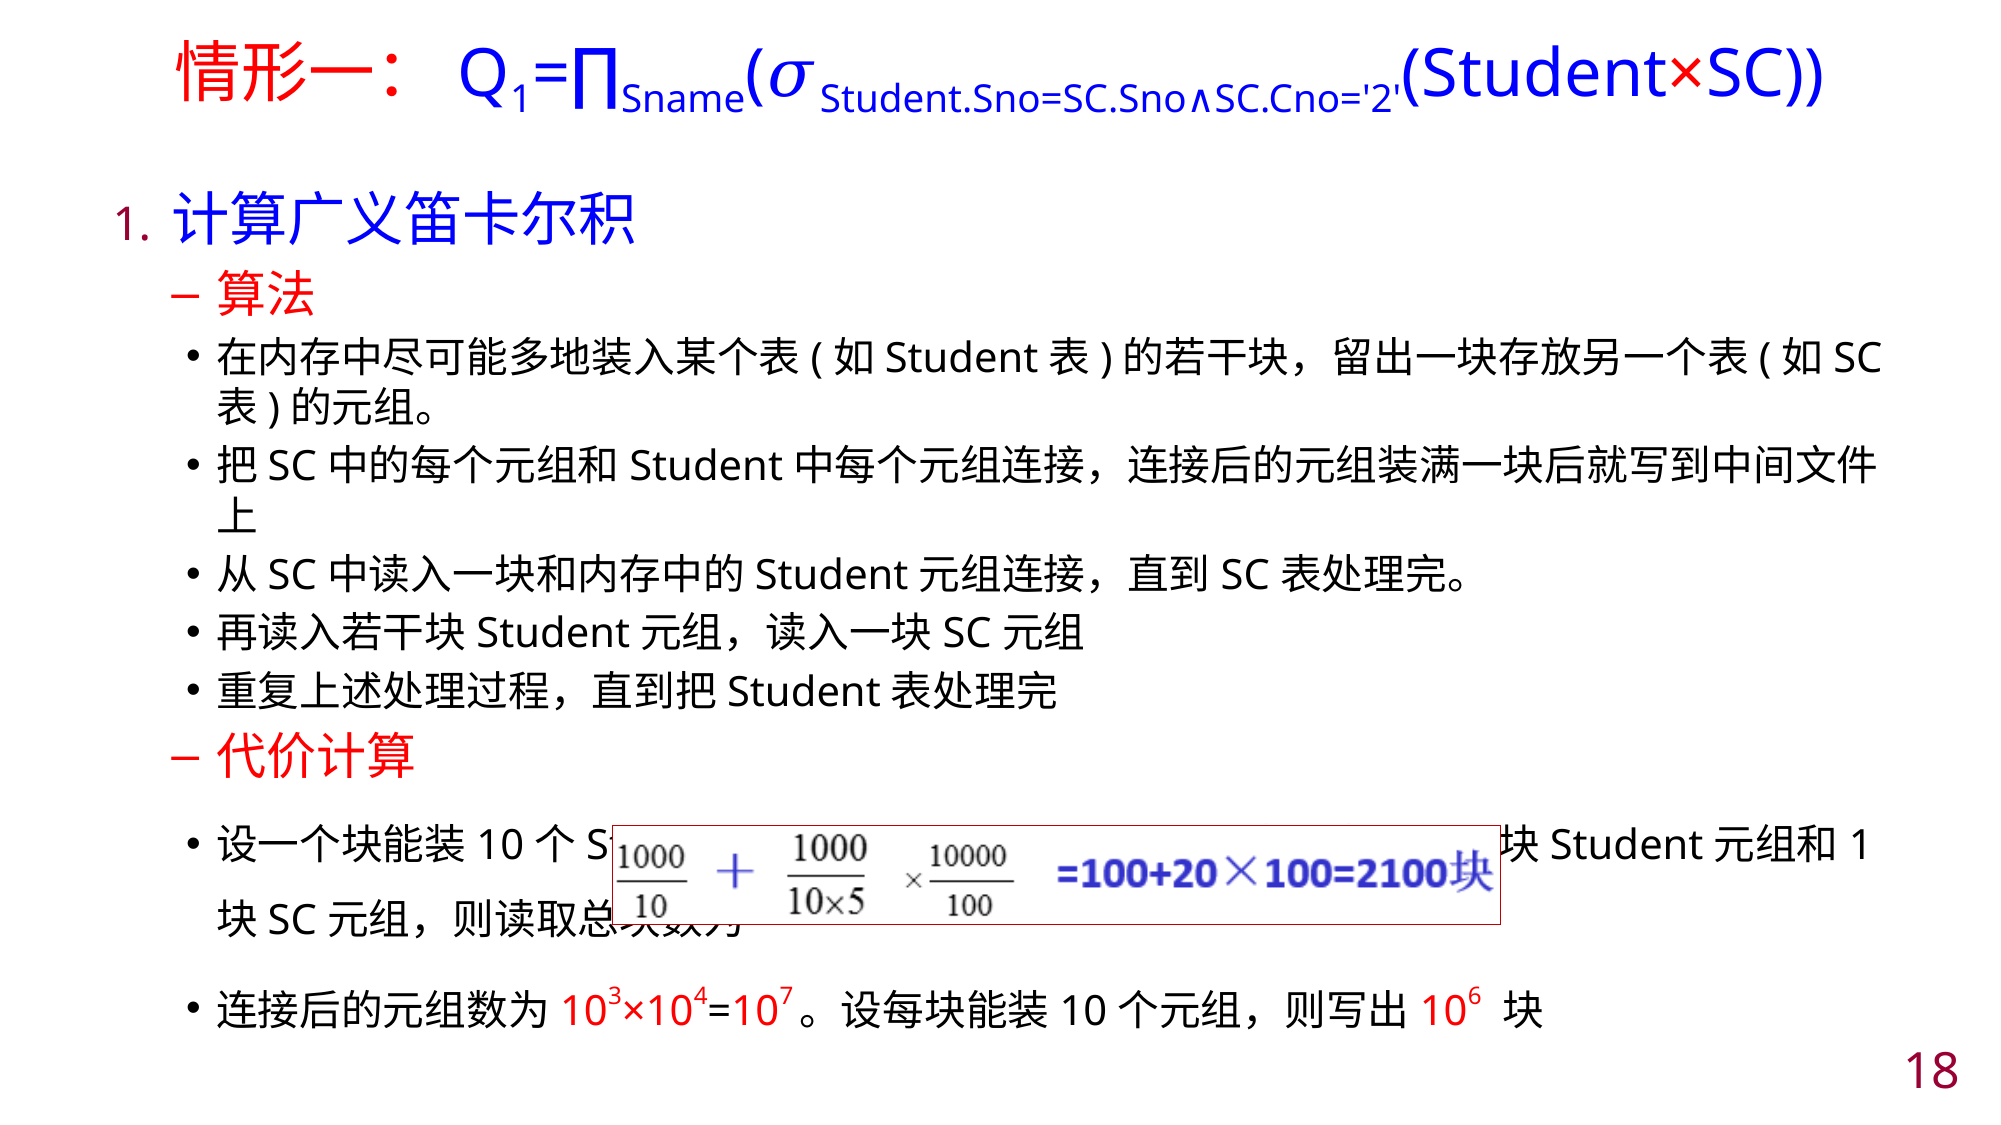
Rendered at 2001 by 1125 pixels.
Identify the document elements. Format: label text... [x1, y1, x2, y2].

list 计算广义笛卡尔积 算法 在内存中尽可能多地装入某个表(如Student表)的若干块，留出一块存放另一个表(如SC表)的元组。 把SC中的每个元组和Student中每个元组连接，连接后的元组装满一块后就写到中间文件上 从SC中读入一块和内存中的Student元组连接，直到SC表处理完。 再读入若干块Student元组，读入一块SC元组 重复上述处理过程，直到把Student表处理完 代价计算 设一个块能装10个Student元组或100个SC元组，在内存中存放5块Student元组和1块SC元组，则读取总块数为 连接后的元组数为103×104=107。设每块能装10个元组，则写出106 块 [97, 174, 1904, 1073]
picture [612, 824, 1501, 926]
title 情形一：Q1=∏Sname(𝜎Student.Sno=SC.Sno∧SC.Cno='2'(Student×SC)) [0, 0, 2000, 150]
slide_number 17 [1550, 1048, 1975, 1096]
